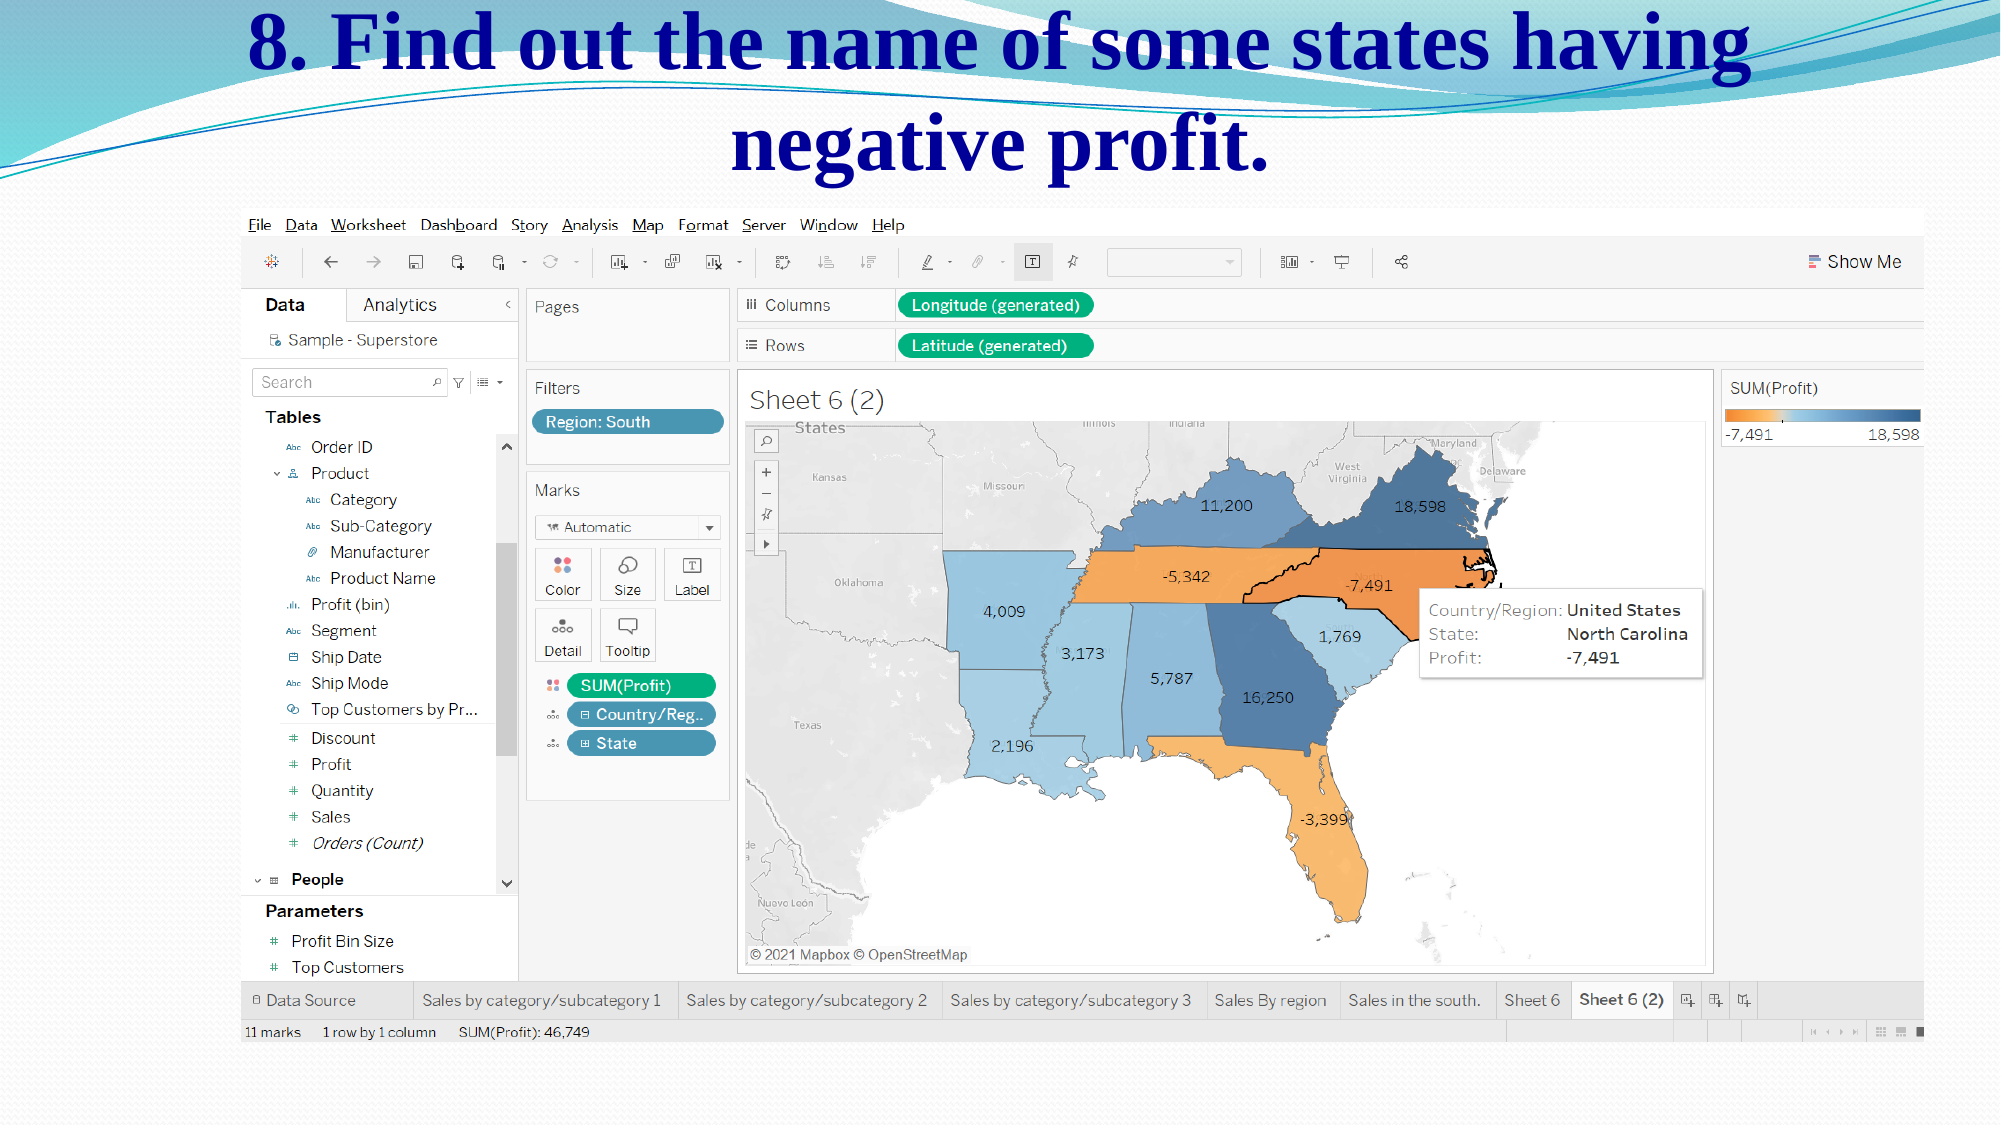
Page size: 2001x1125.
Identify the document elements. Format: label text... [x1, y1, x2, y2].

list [241, 208, 1924, 1042]
title 8. Find out the name of some states having negative profit. [175, 18, 1826, 187]
